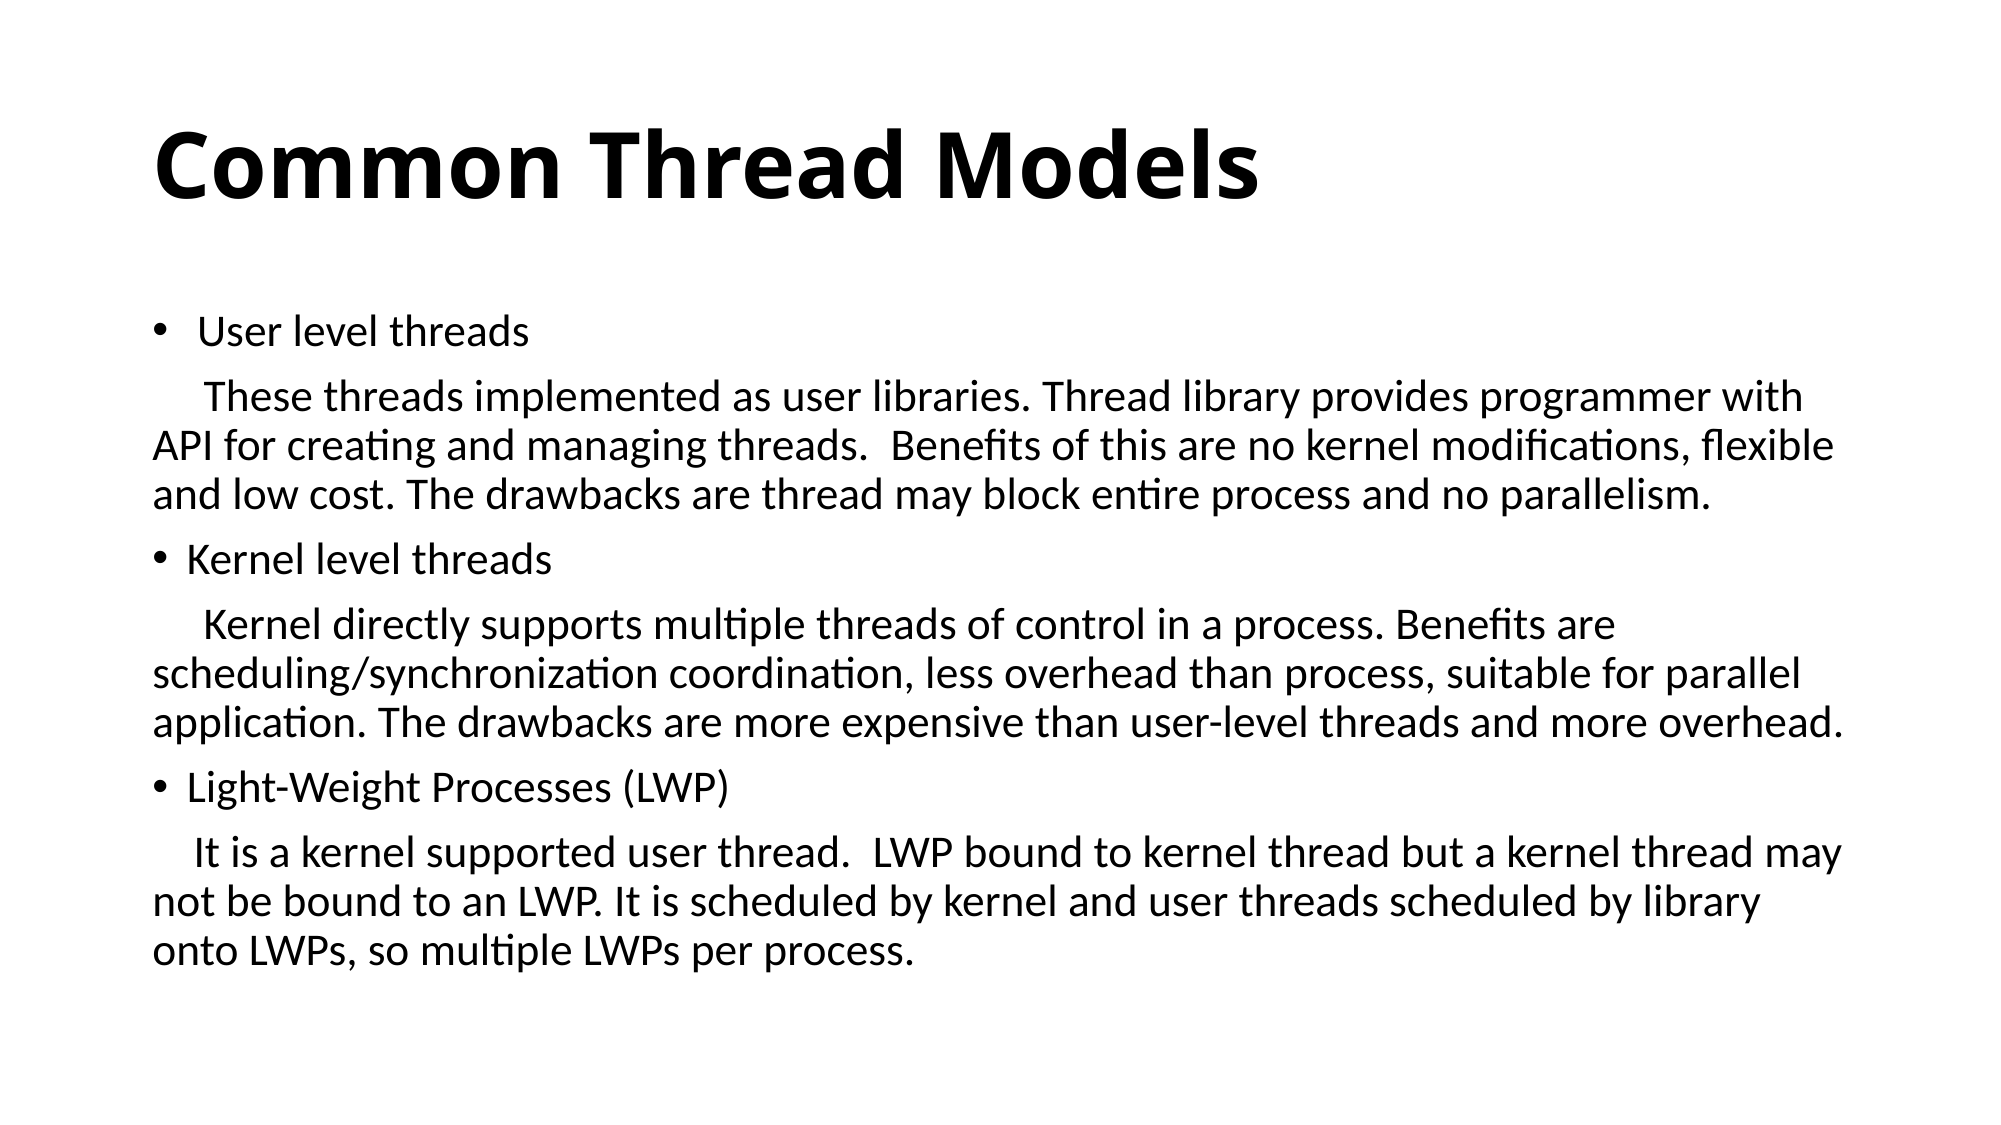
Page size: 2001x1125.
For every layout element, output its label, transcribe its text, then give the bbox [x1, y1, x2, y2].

title Common Thread Models [137, 59, 1863, 278]
list User level threads These threads implemented as user libraries. Thread library provides programmer with API for creating and managing threads. Benefits of this are no kernel modifications, flexible and low cost. The drawbacks are thread may block entire process and no parallelism. Kernel level threads Kernel directly supports multiple threads of control in a process. Benefits are scheduling/synchronization coordination, less overhead than process, suitable for parallel application. The drawbacks are more expensive than user-level threads and more overhead. Light-Weight Processes (LWP) It is a kernel supported user thread. LWP bound to kernel thread but a kernel thread may not be bound to an LWP. It is scheduled by kernel and user threads scheduled by library onto LWPs, so multiple LWPs per process. [137, 299, 1863, 1014]
